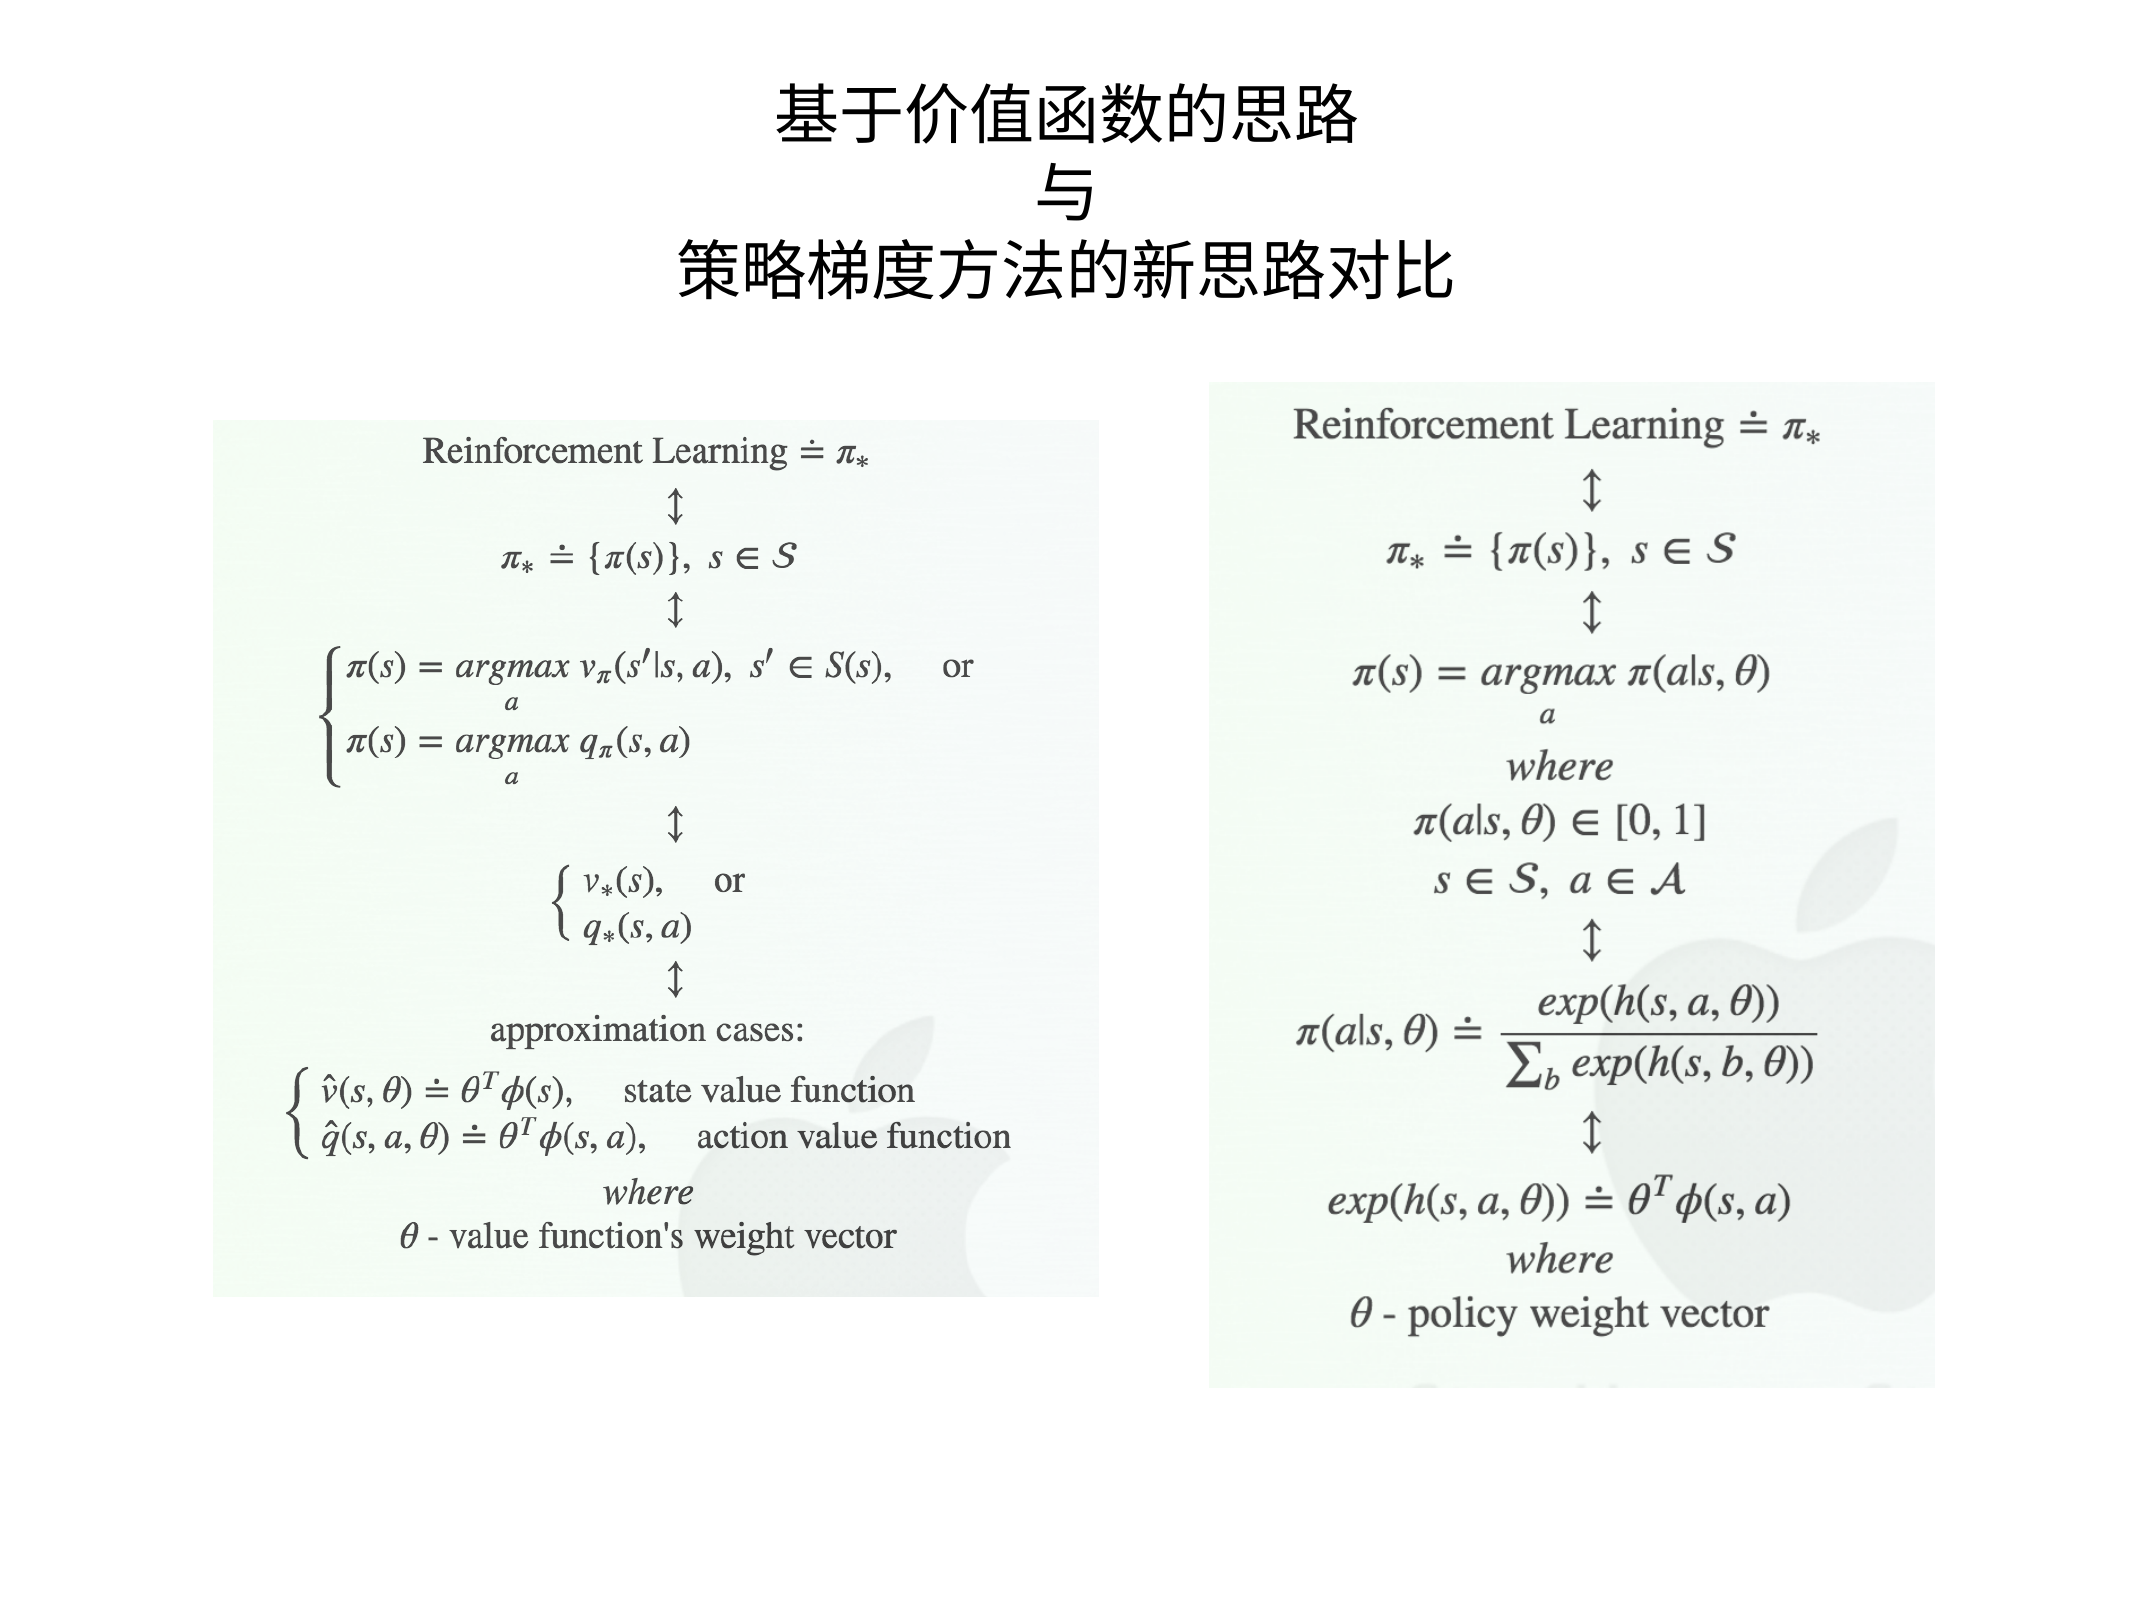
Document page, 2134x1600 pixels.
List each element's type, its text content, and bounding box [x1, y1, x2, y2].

picture [213, 420, 1099, 1297]
picture [1209, 382, 1935, 1388]
title 基于价值函数的思路 与 策略梯度方法的新思路对比 [155, 41, 1978, 397]
